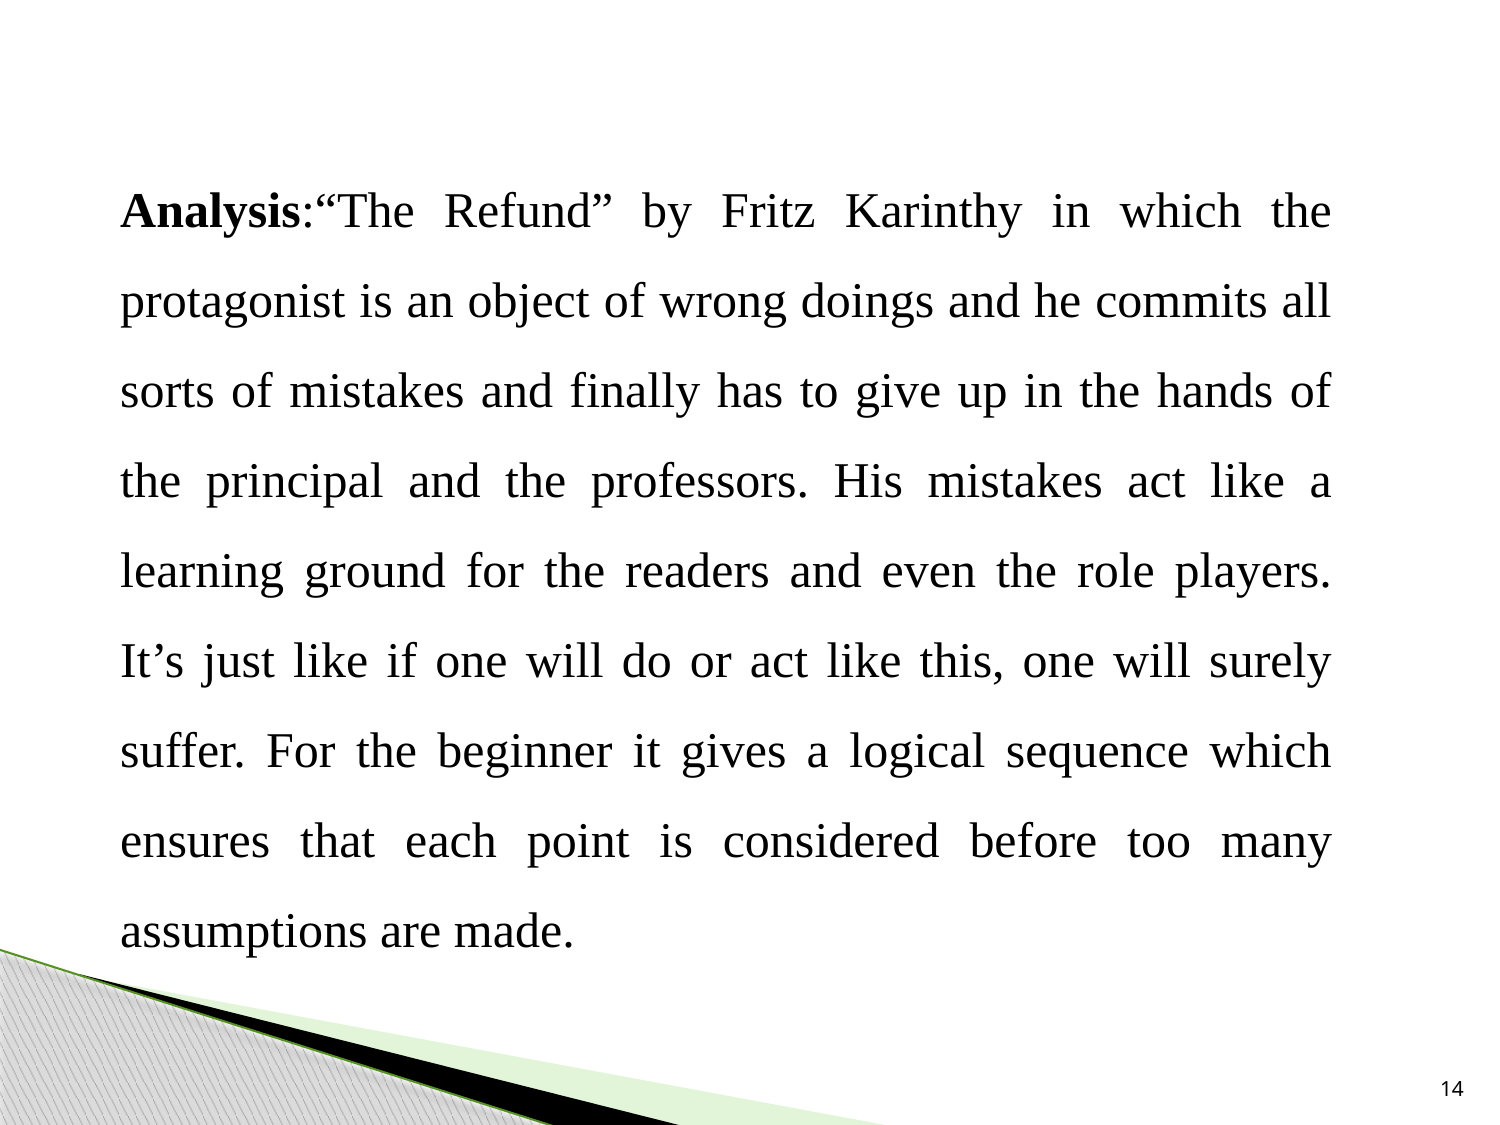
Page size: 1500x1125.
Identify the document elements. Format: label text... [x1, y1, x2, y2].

text_box Analysis:“The Refund” by Fritz Karinthy in which the protagonist is an object of wrong doings and he commits all sorts of mistakes and finally has to give up in the hands of the principal and the professors. His mistakes act like a learning ground for the readers and even the role players. It’s just like if one will do or act like this, one will surely suffer. For the beginner it gives a logical sequence which ensures that each point is considered before too many assumptions are made. [105, 140, 1348, 966]
slide_number 14 [1418, 1051, 1479, 1112]
